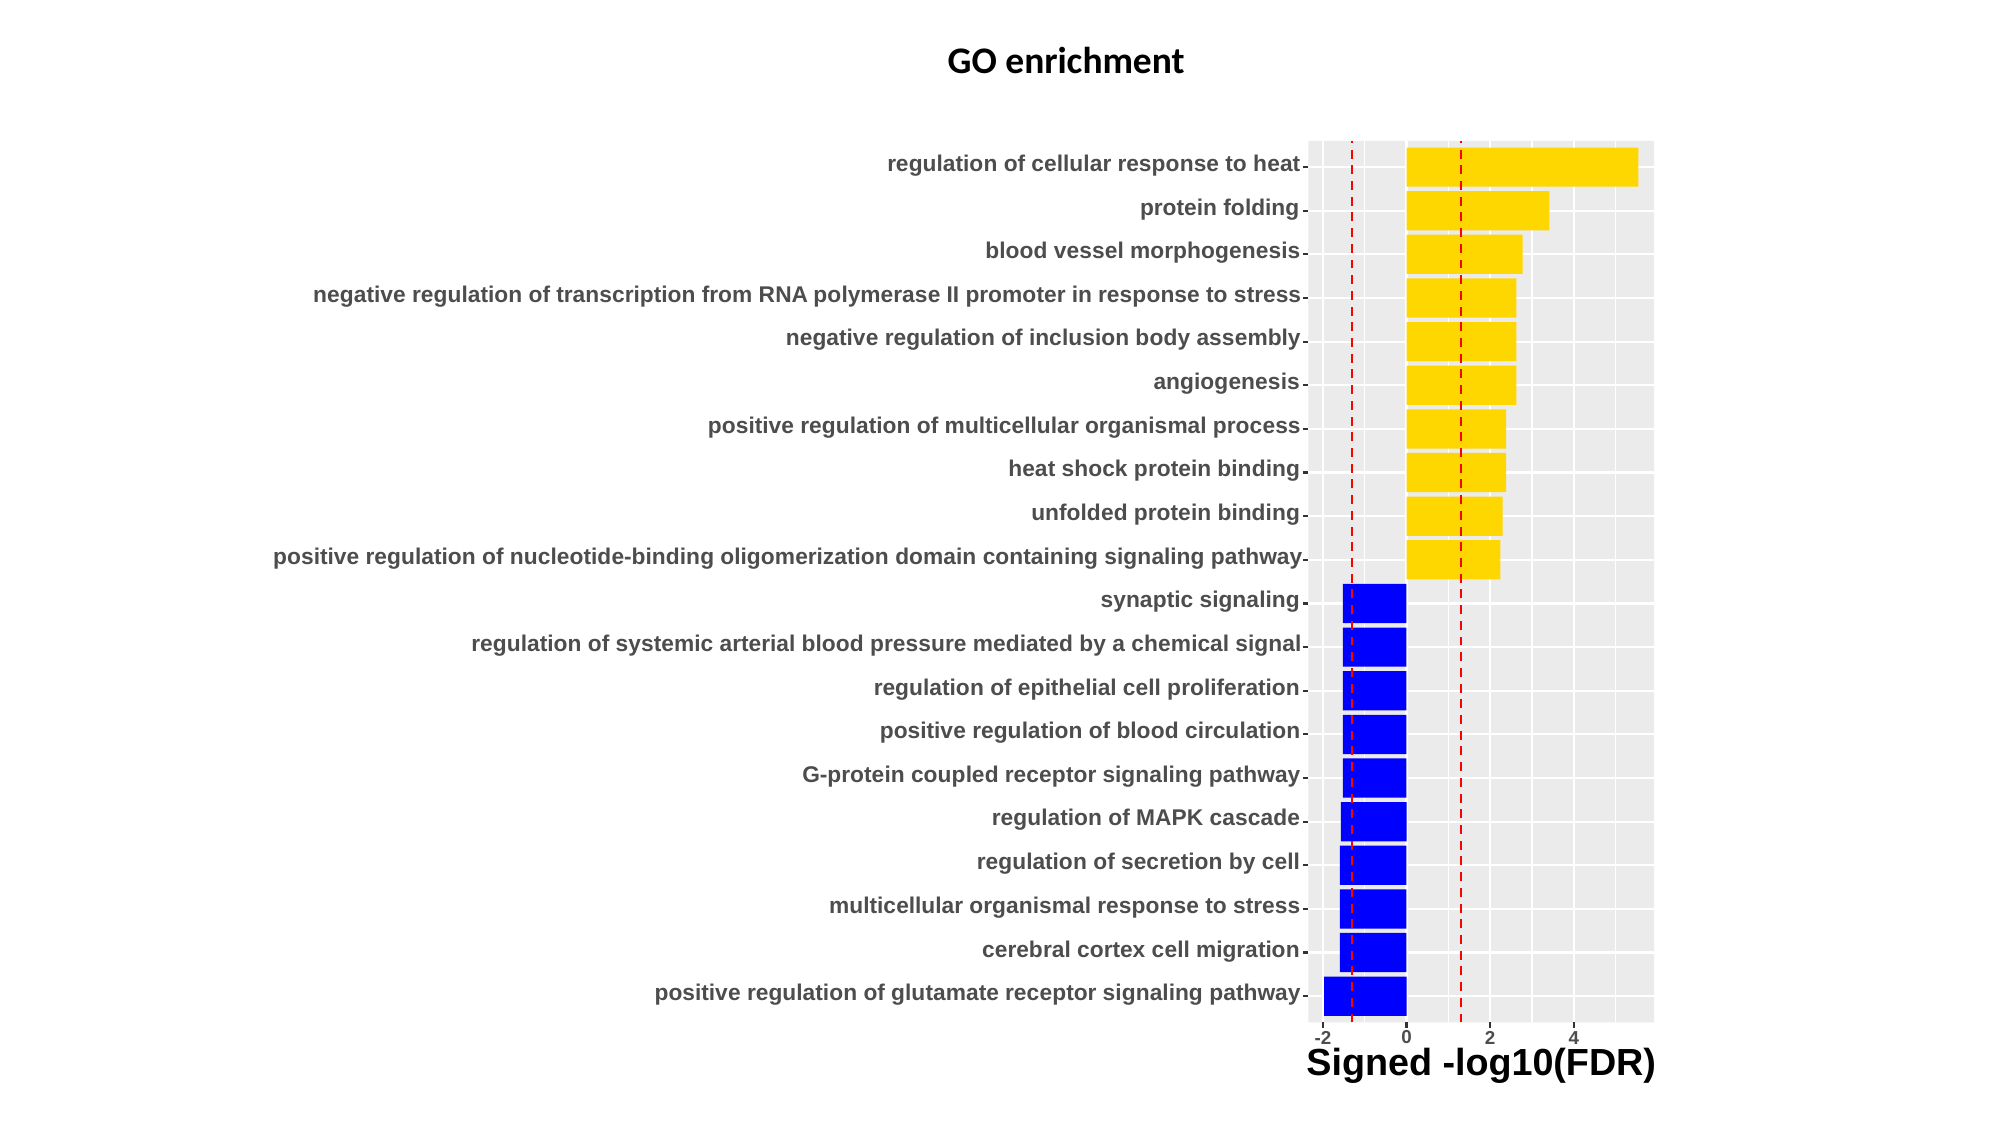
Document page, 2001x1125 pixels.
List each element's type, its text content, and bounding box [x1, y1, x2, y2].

text_box GO enrichment [932, 28, 1200, 89]
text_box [236, 130, 1665, 1097]
